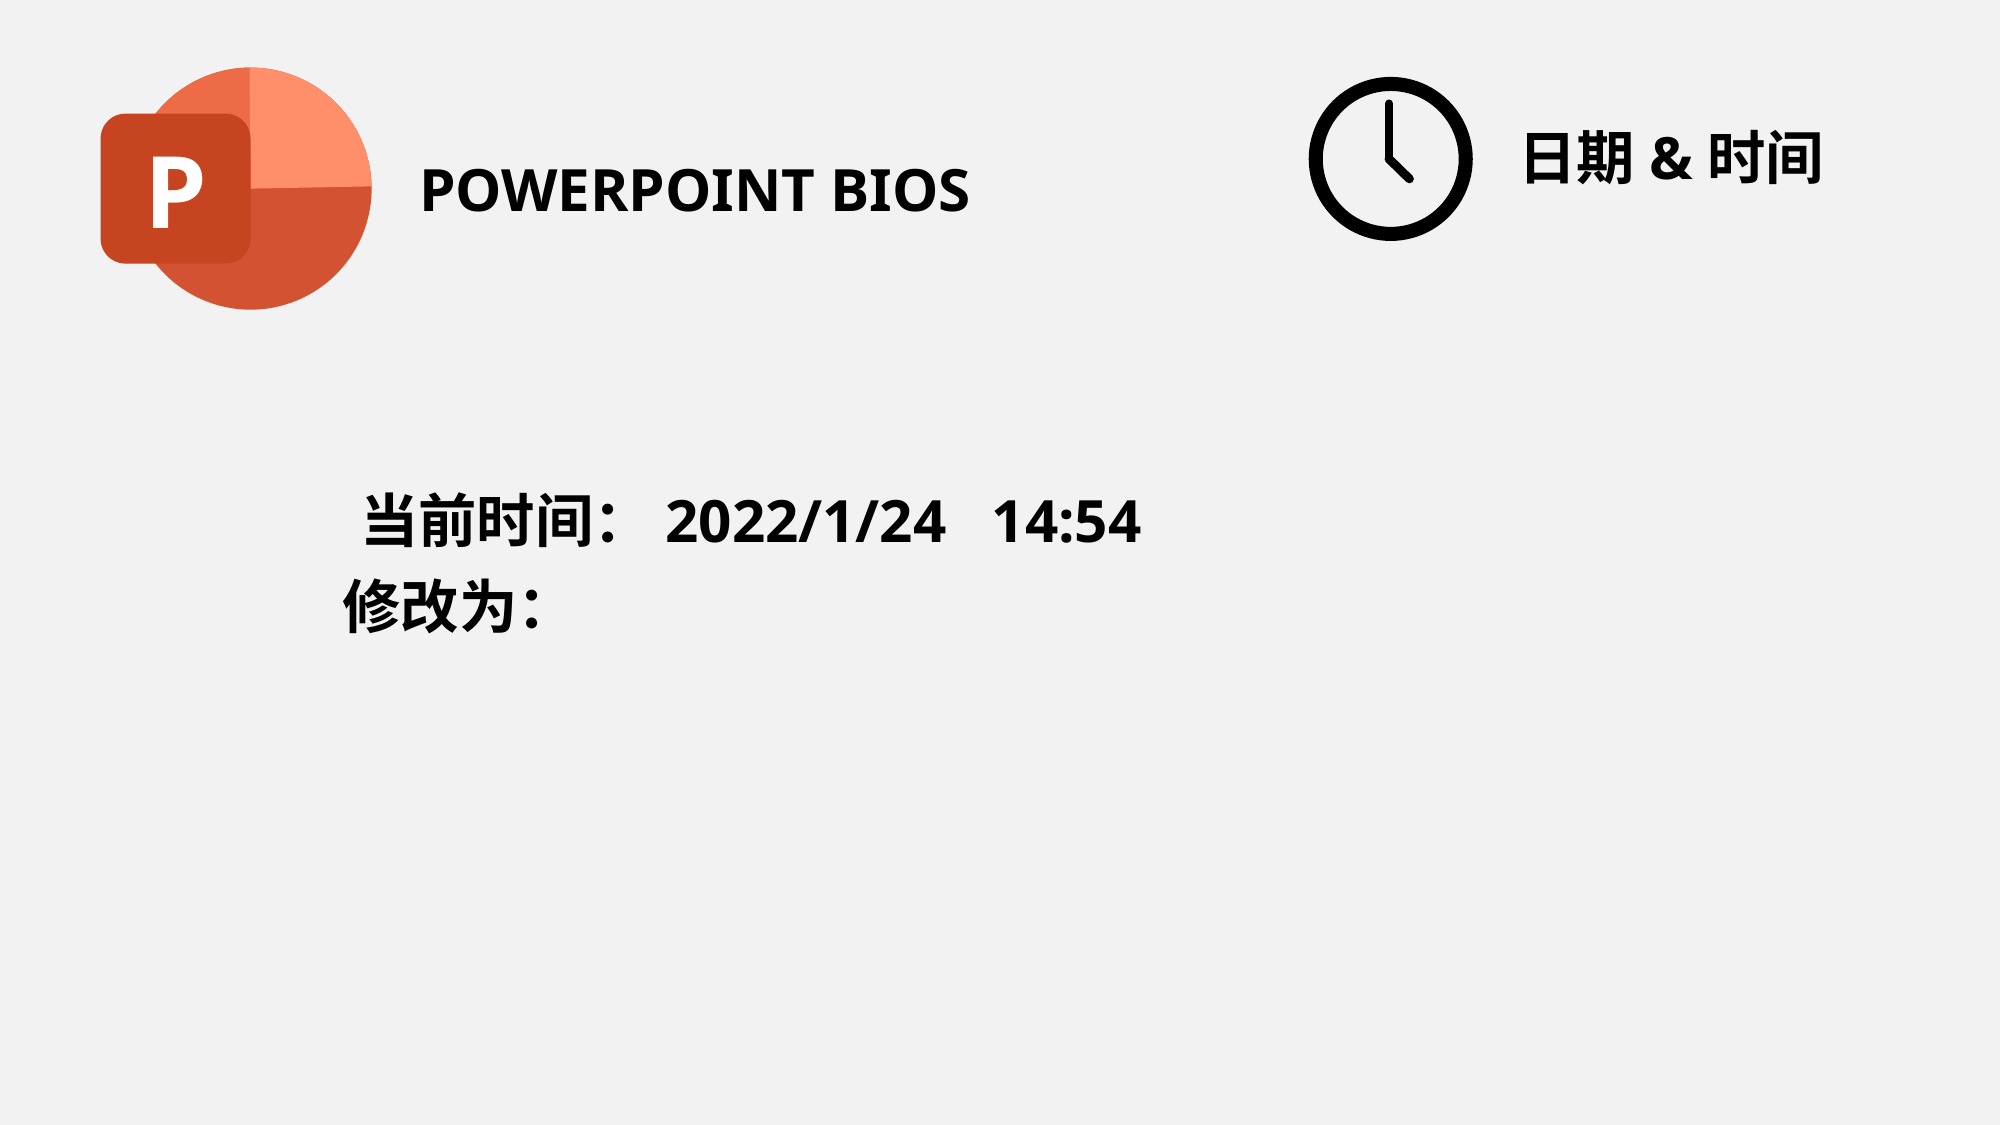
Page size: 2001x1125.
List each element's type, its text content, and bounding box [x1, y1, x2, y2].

text_box POWERPOINT BIOS [404, 145, 986, 231]
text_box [100, 67, 372, 310]
text_box 修改为： [327, 562, 591, 648]
text_box 日期&时间 [1504, 113, 1839, 199]
text_box 当前时间：2022/1/24 14:54 [345, 476, 1157, 562]
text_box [1389, 158, 1410, 179]
text_box [1314, 82, 1467, 235]
